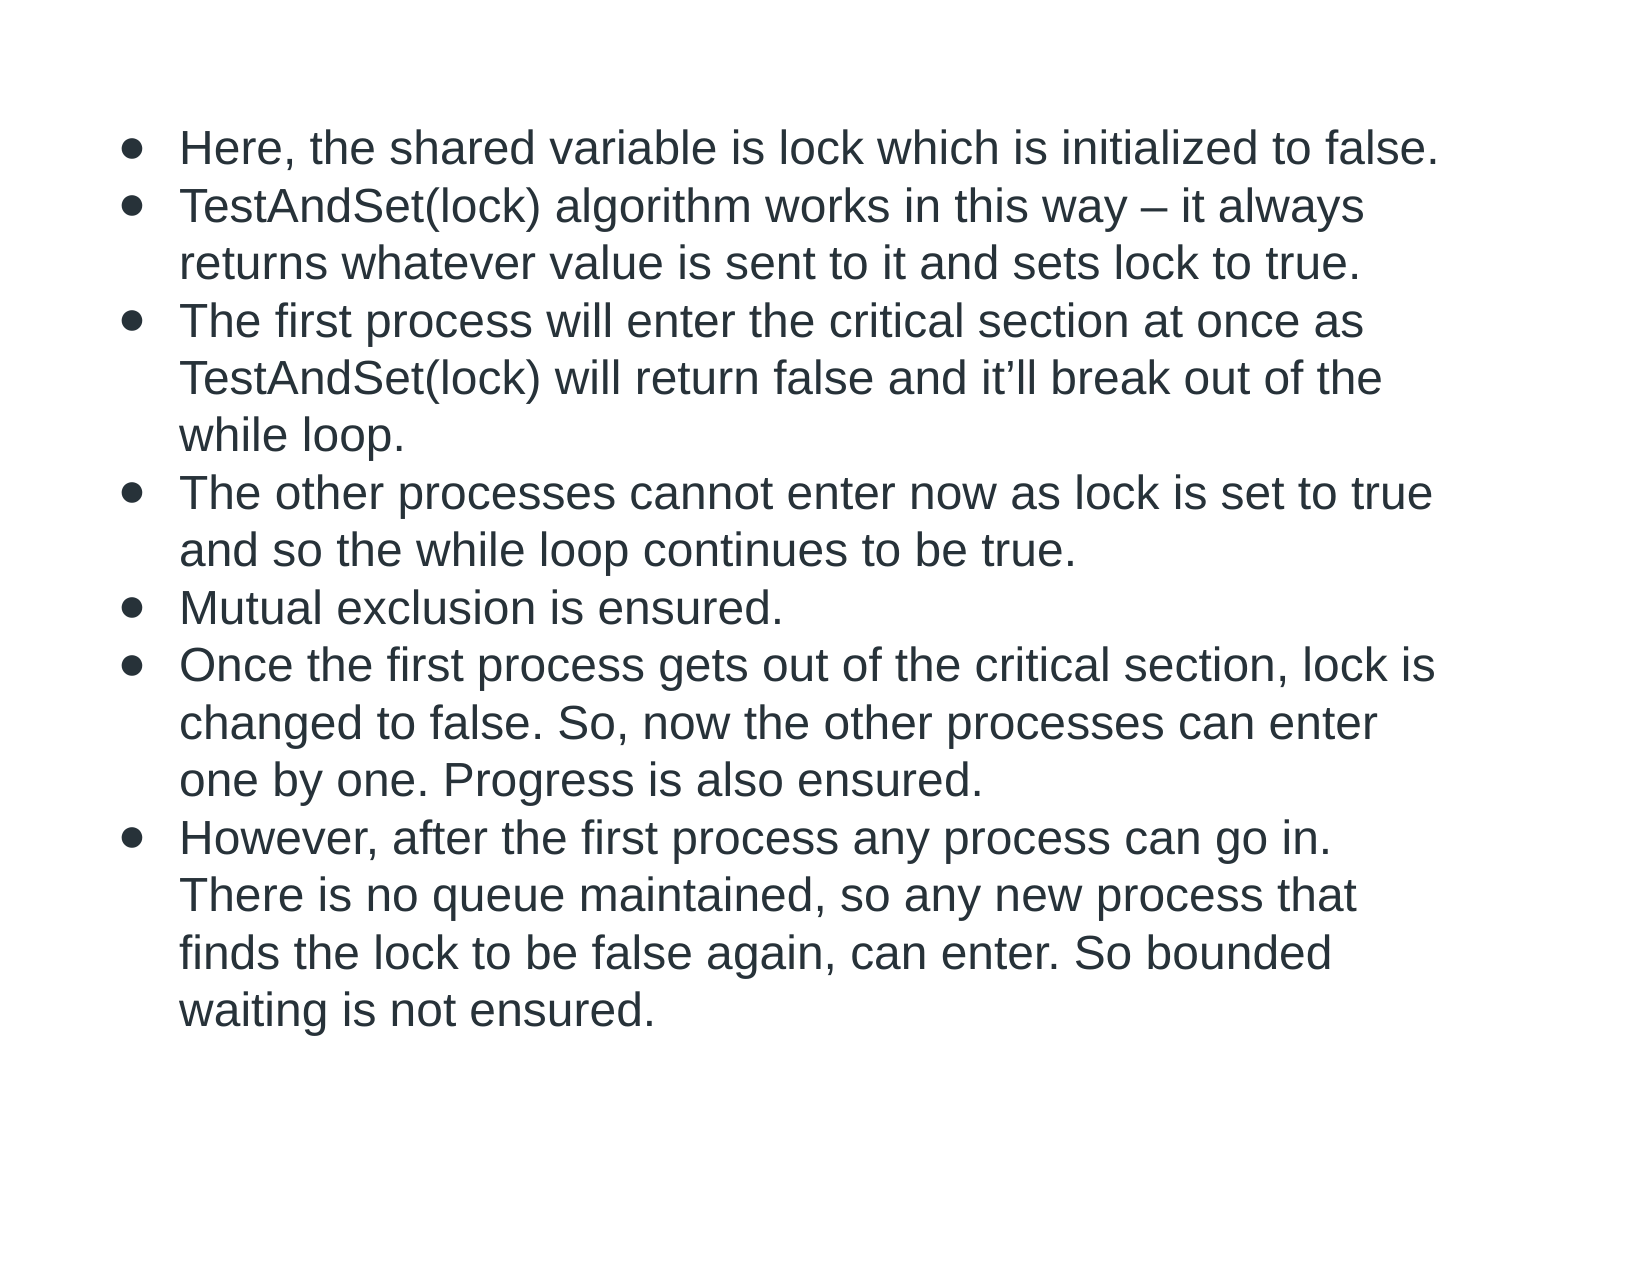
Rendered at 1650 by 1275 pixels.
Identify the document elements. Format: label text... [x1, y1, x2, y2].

list Here, the shared variable is lock which is initialized to false. TestAndSet(lock) algorithm works in this way – it always returns whatever value is sent to it and sets lock to true. The first process will enter the critical section at once as TestAndSet(lock) will return false and it’ll break out of the while loop. The other processes cannot enter now as lock is set to true and so the while loop continues to be true. Mutual exclusion is ensured. Once the first process gets out of the critical section, lock is changed to false. So, now the other processes can enter one by one. Progress is also ensured. However, after the first process any process can go in. There is no queue maintained, so any new process that finds the lock to be false again, can enter. So bounded waiting is not ensured. [104, 116, 1454, 1037]
